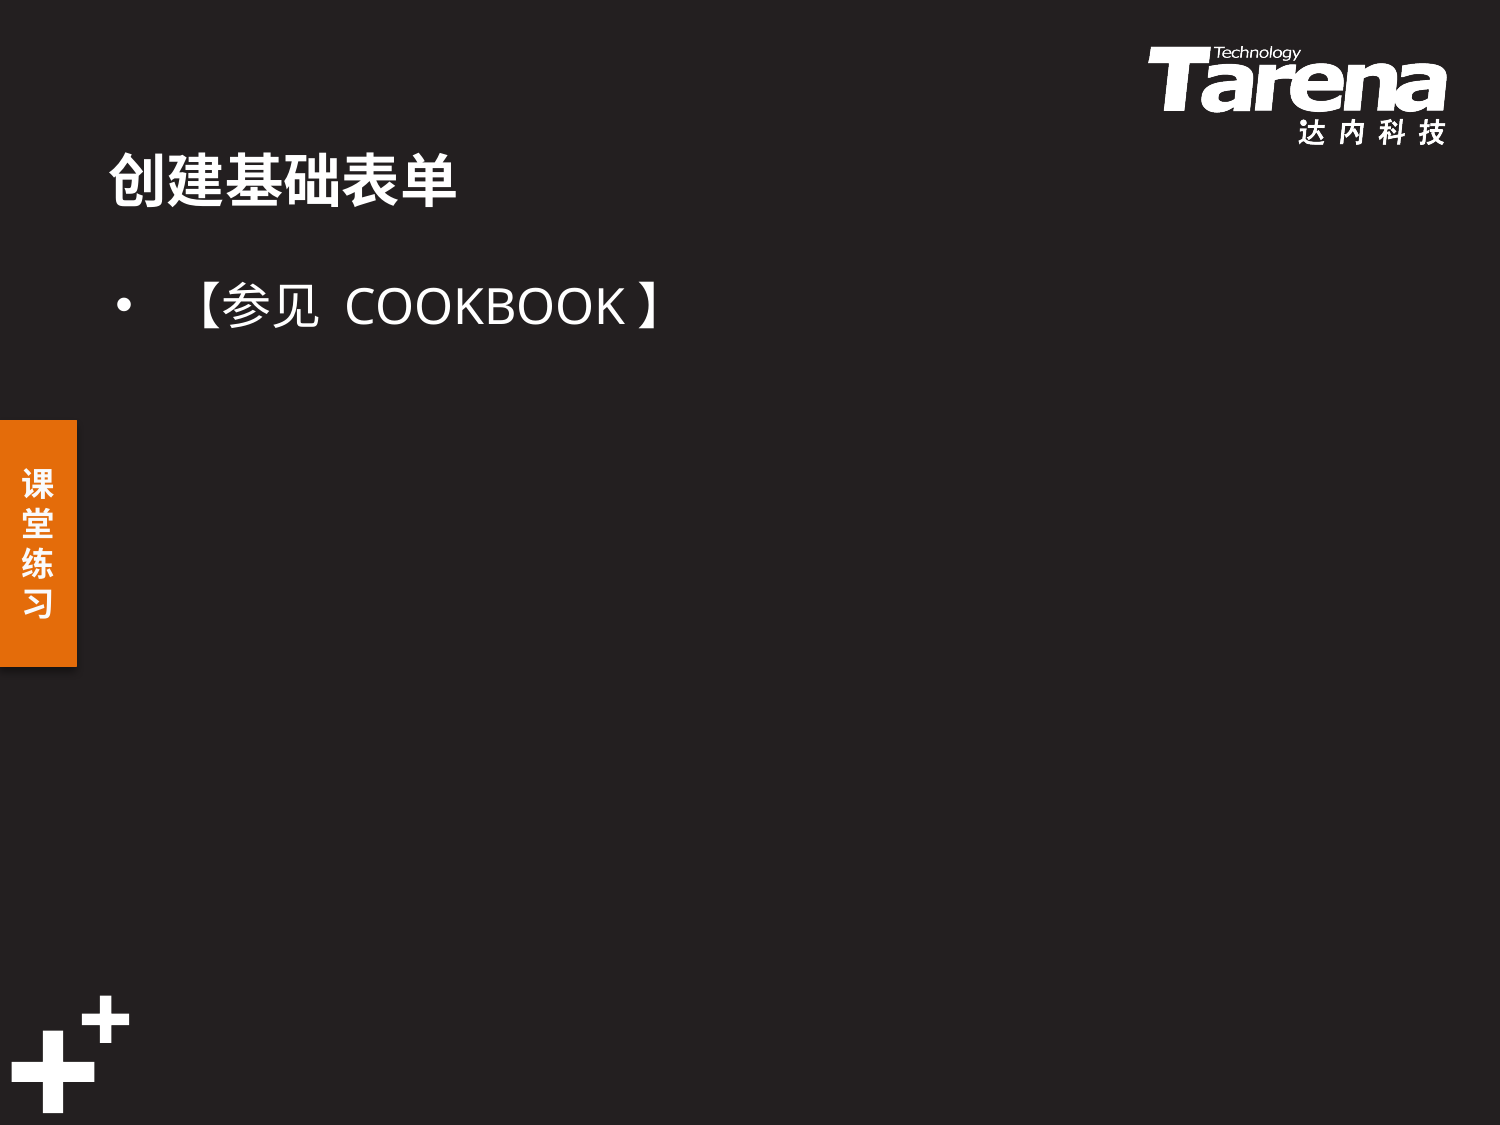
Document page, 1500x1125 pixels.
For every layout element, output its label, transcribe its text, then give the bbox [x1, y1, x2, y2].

picture [1148, 46, 1447, 145]
title 创建基础表单 [93, 93, 1020, 266]
list 【参见 COOKBOOK】 [100, 267, 1436, 1059]
